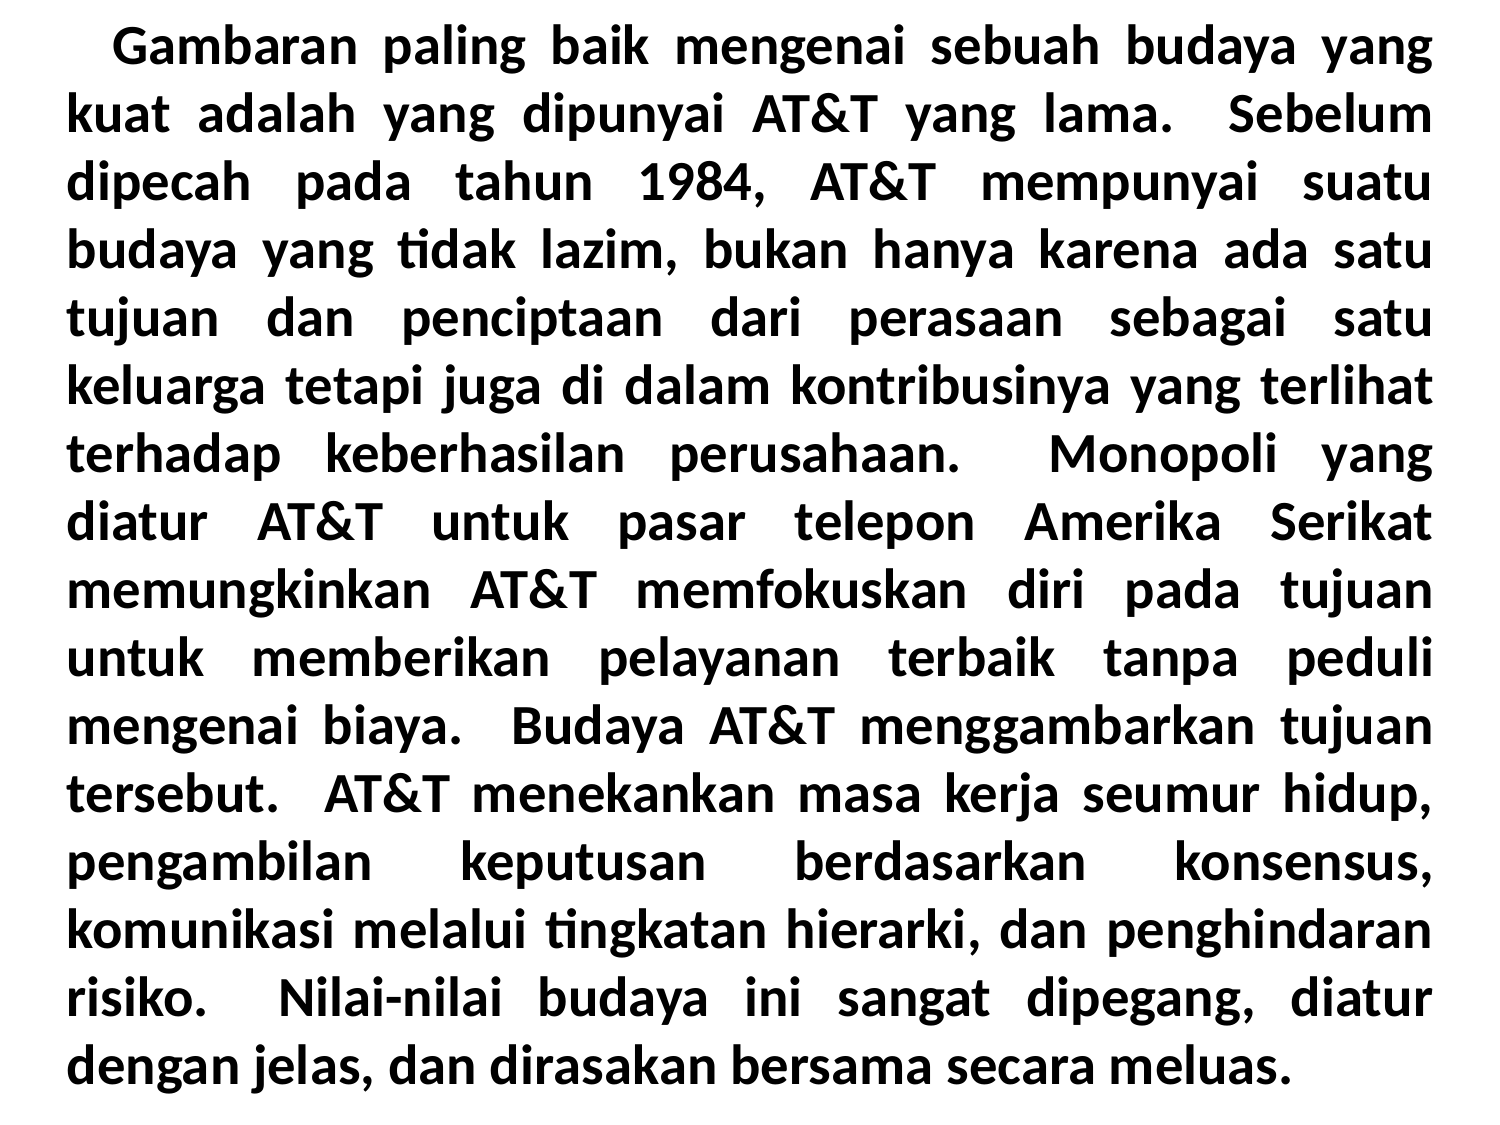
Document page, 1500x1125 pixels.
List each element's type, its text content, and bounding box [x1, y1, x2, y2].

list Gambaran paling baik mengenai sebuah budaya yang kuat adalah yang dipunyai AT&T yang lama. Sebelum dipecah pada tahun 1984, AT&T mempunyai suatu budaya yang tidak lazim, bukan hanya karena ada satu tujuan dan penciptaan dari perasaan sebagai satu keluarga tetapi juga di dalam kontribusinya yang terlihat ter­hadap keberhasilan perusahaan. Monopoli yang diatur AT&T untuk pasar telepon Amerika Serikat memungkinkan AT&T memfokuskan diri pada tujuan untuk mem­berikan pelayanan terbaik tanpa peduli mengenai biaya. Budaya AT&T menggambarkan tujuan tersebut. AT&T menekankan masa kerja seumur hidup, pengambilan keputusan berdasarkan konsensus, komunikasi melalui tingkatan hierarki, dan penghindaran risiko. Nilai-nilai budaya ini sangat dipegang, diatur dengan jelas, dan dira­sakan bersama secara meluas. [0, 0, 1450, 1125]
